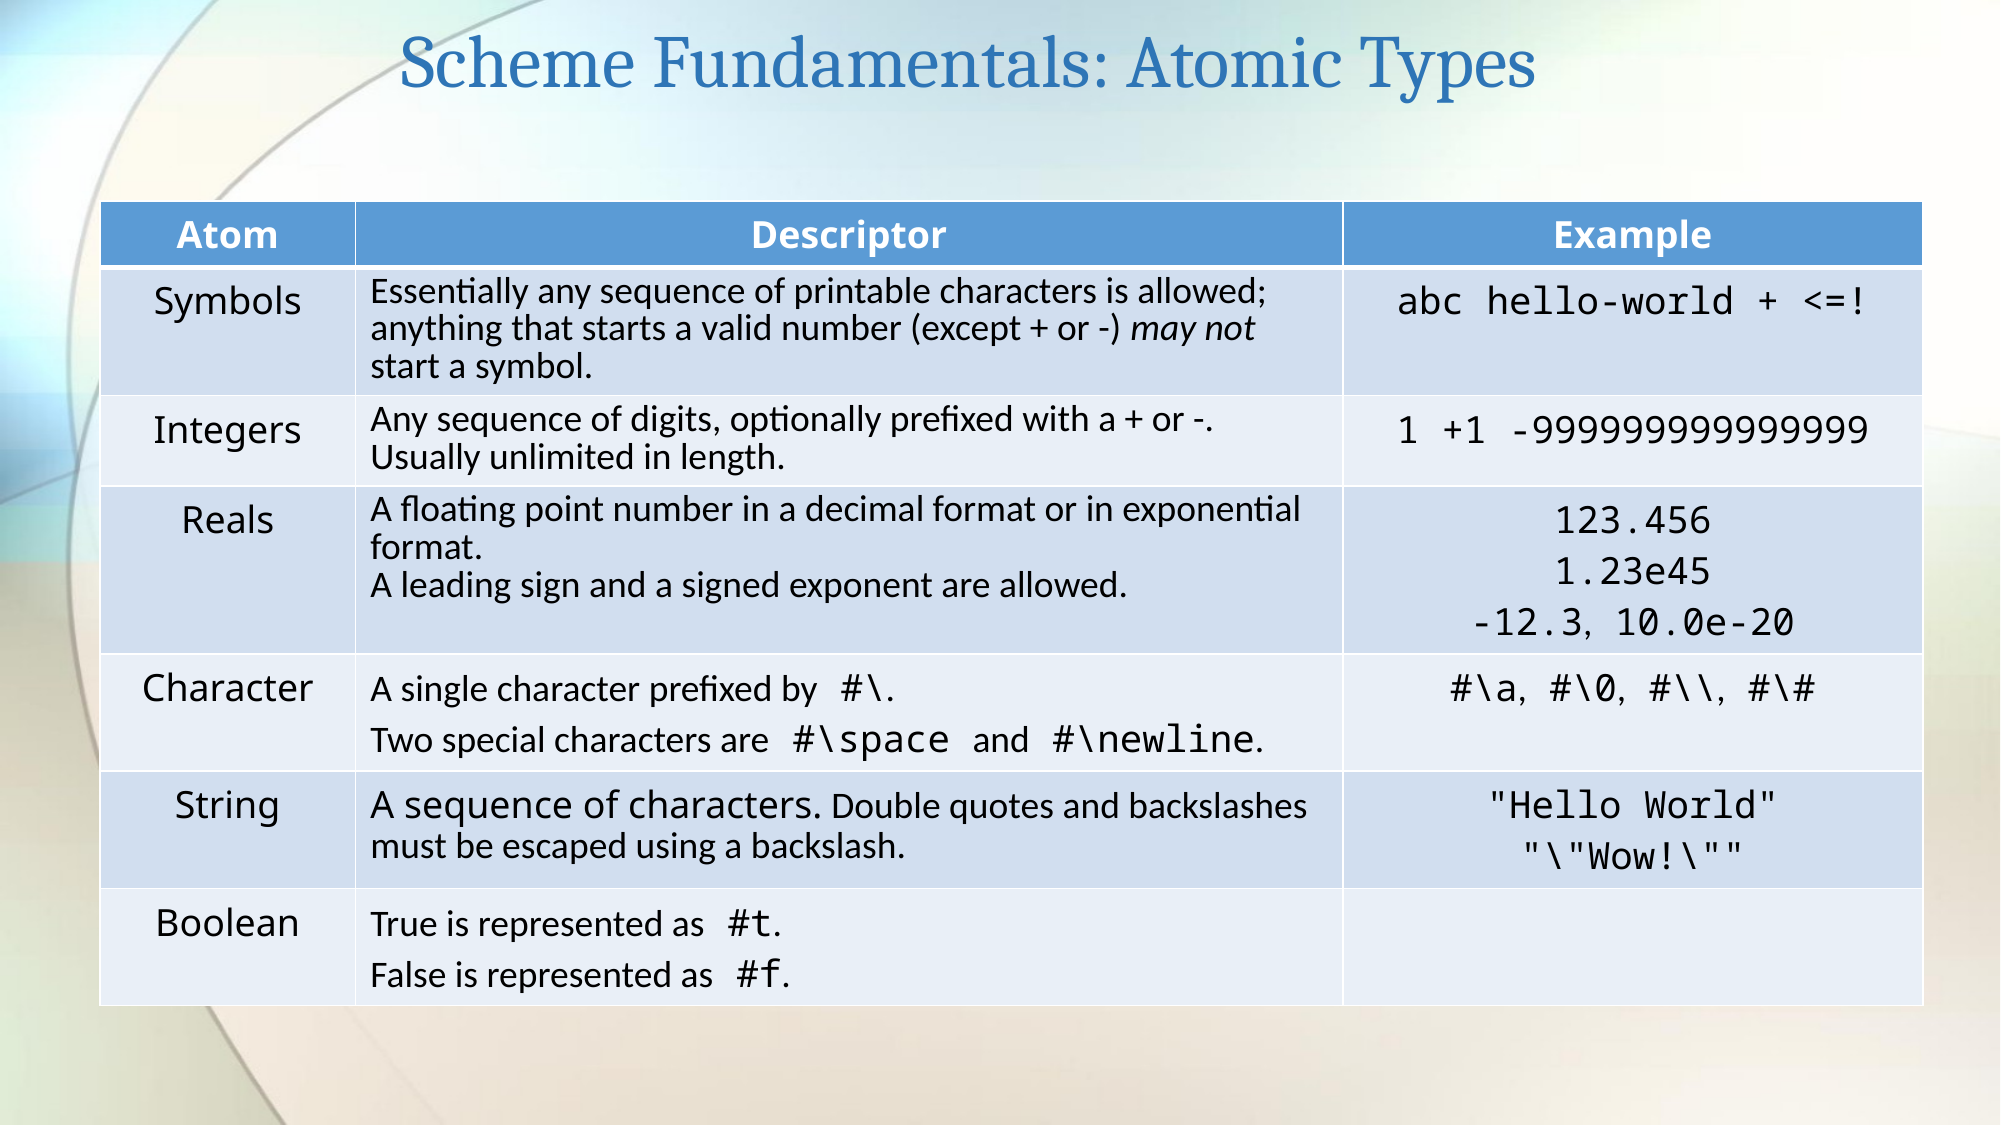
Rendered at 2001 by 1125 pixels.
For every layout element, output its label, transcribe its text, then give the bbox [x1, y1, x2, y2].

table_header Descriptor [356, 202, 1342, 265]
table_cell String [101, 772, 355, 888]
table_cell Symbols [101, 270, 355, 395]
table_cell A sequence of characters. Double quotes and backslashes must be escaped using a backslash. [356, 772, 1342, 888]
text_box Scheme Fundamentals: Atomic Types [77, 11, 1863, 105]
table_header Atom [101, 202, 355, 265]
table_cell abc hello-world + <=! [1344, 270, 1922, 395]
table_cell "Hello World" "\"Wow!\"" [1344, 772, 1922, 888]
table_cell Essentially any sequence of printable characters is allowed; anything that starts a valid number (except + or -) may not start a symbol. [356, 270, 1342, 395]
table_cell Integers [101, 396, 355, 485]
table_cell A floating point number in a decimal format or in exponential format. A leading sign and a signed exponent are allowed. [356, 487, 1342, 653]
table_cell Character [101, 655, 355, 770]
table_cell Any sequence of digits, optionally prefixed with a + or -. Usually unlimited in length. [356, 396, 1342, 485]
table_cell Reals [101, 487, 355, 653]
table_cell True is represented as #t. False is represented as #f. [356, 889, 1342, 1005]
table_cell Boolean [101, 889, 355, 1005]
table_header Example [1344, 202, 1922, 265]
table_cell #\a, #\0, #\\, #\# [1344, 655, 1922, 770]
table_cell A single character prefixed by #\. Two special characters are #\space and #\newline. [356, 655, 1342, 770]
picture [0, 0, 2001, 1125]
table_cell 123.456 1.23e45 -12.3, 10.0e-20 [1344, 487, 1922, 653]
table_cell [1344, 889, 1922, 1005]
table_cell 1 +1 -999999999999999 [1344, 396, 1922, 485]
